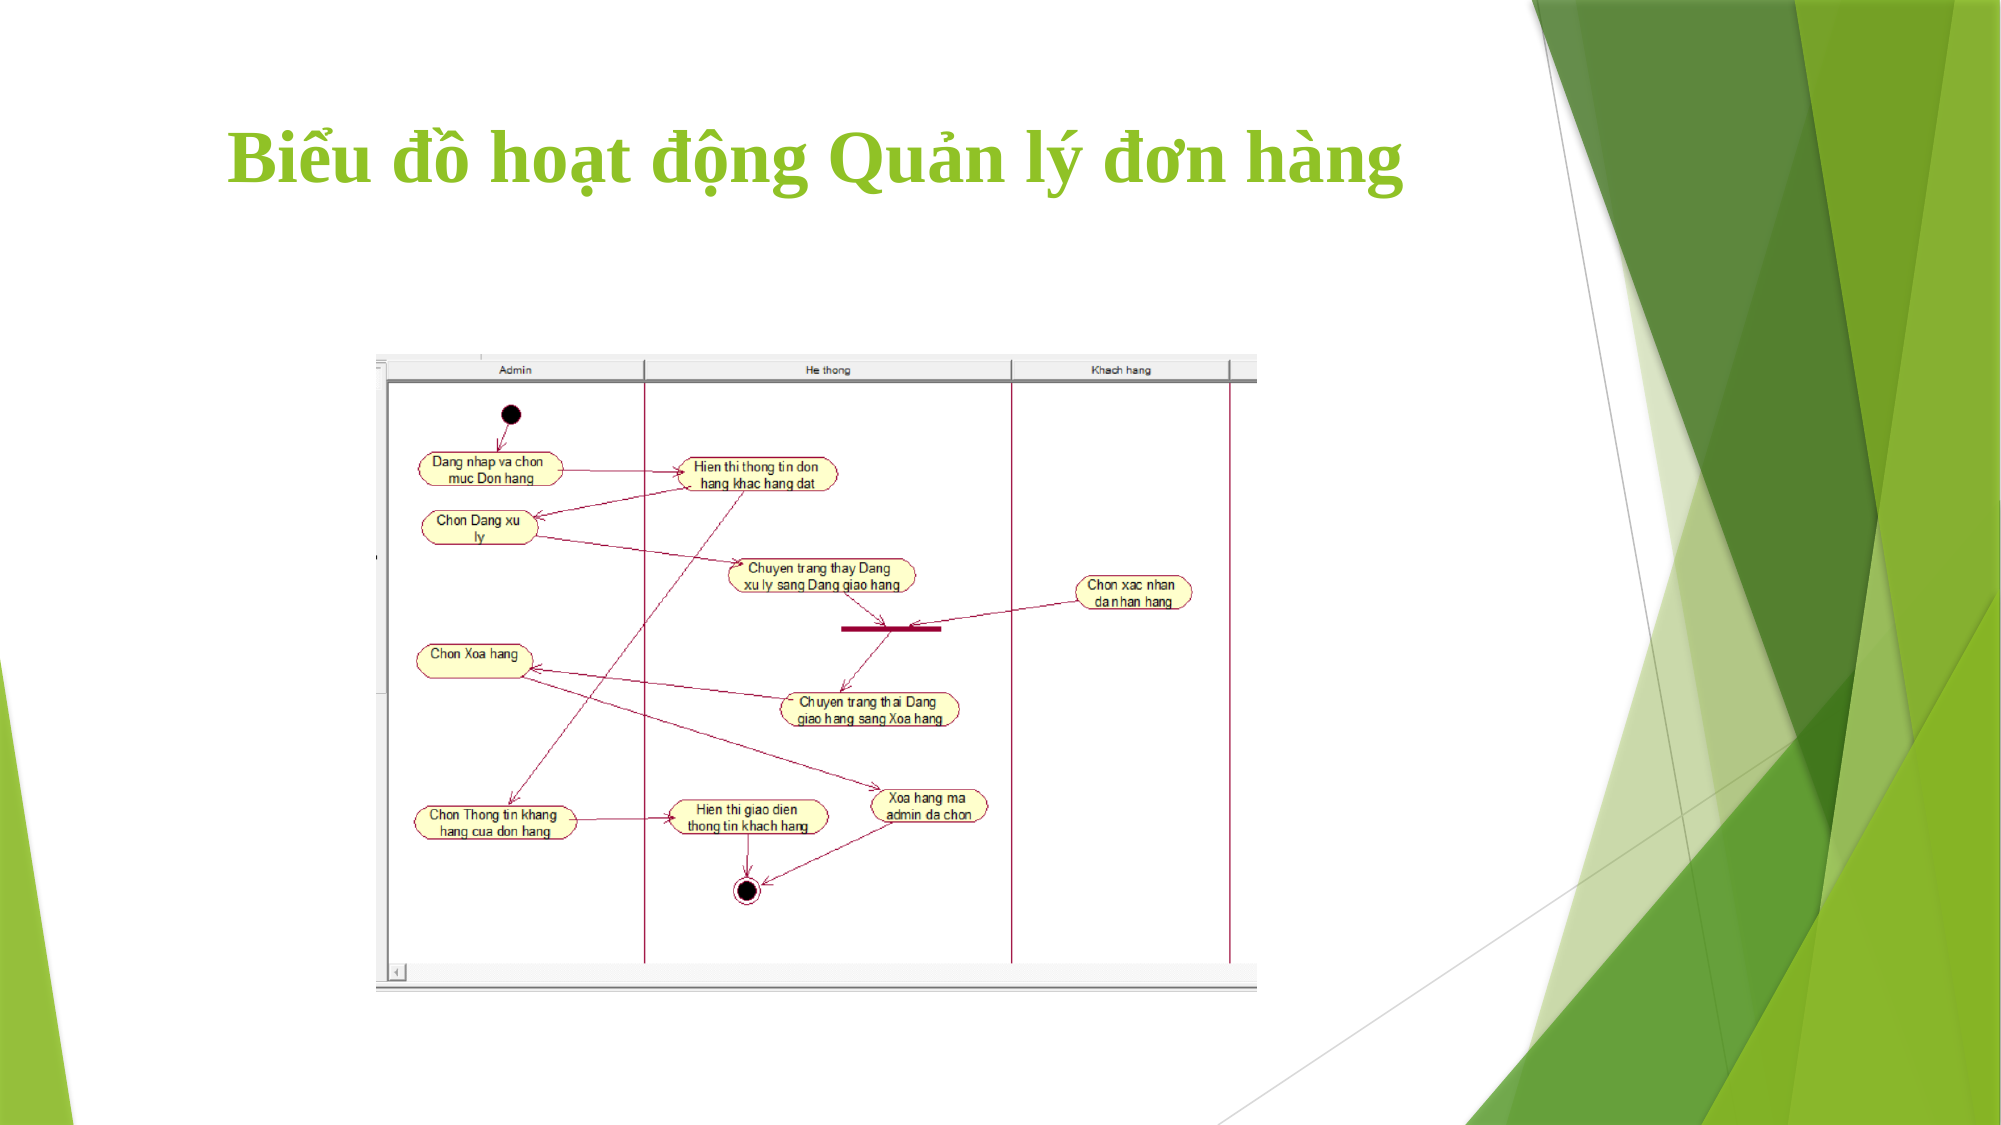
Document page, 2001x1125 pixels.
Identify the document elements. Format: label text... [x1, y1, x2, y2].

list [375, 353, 1257, 992]
title Biểu đồ hoạt động Quản lý đơn hàng [111, 99, 1522, 317]
